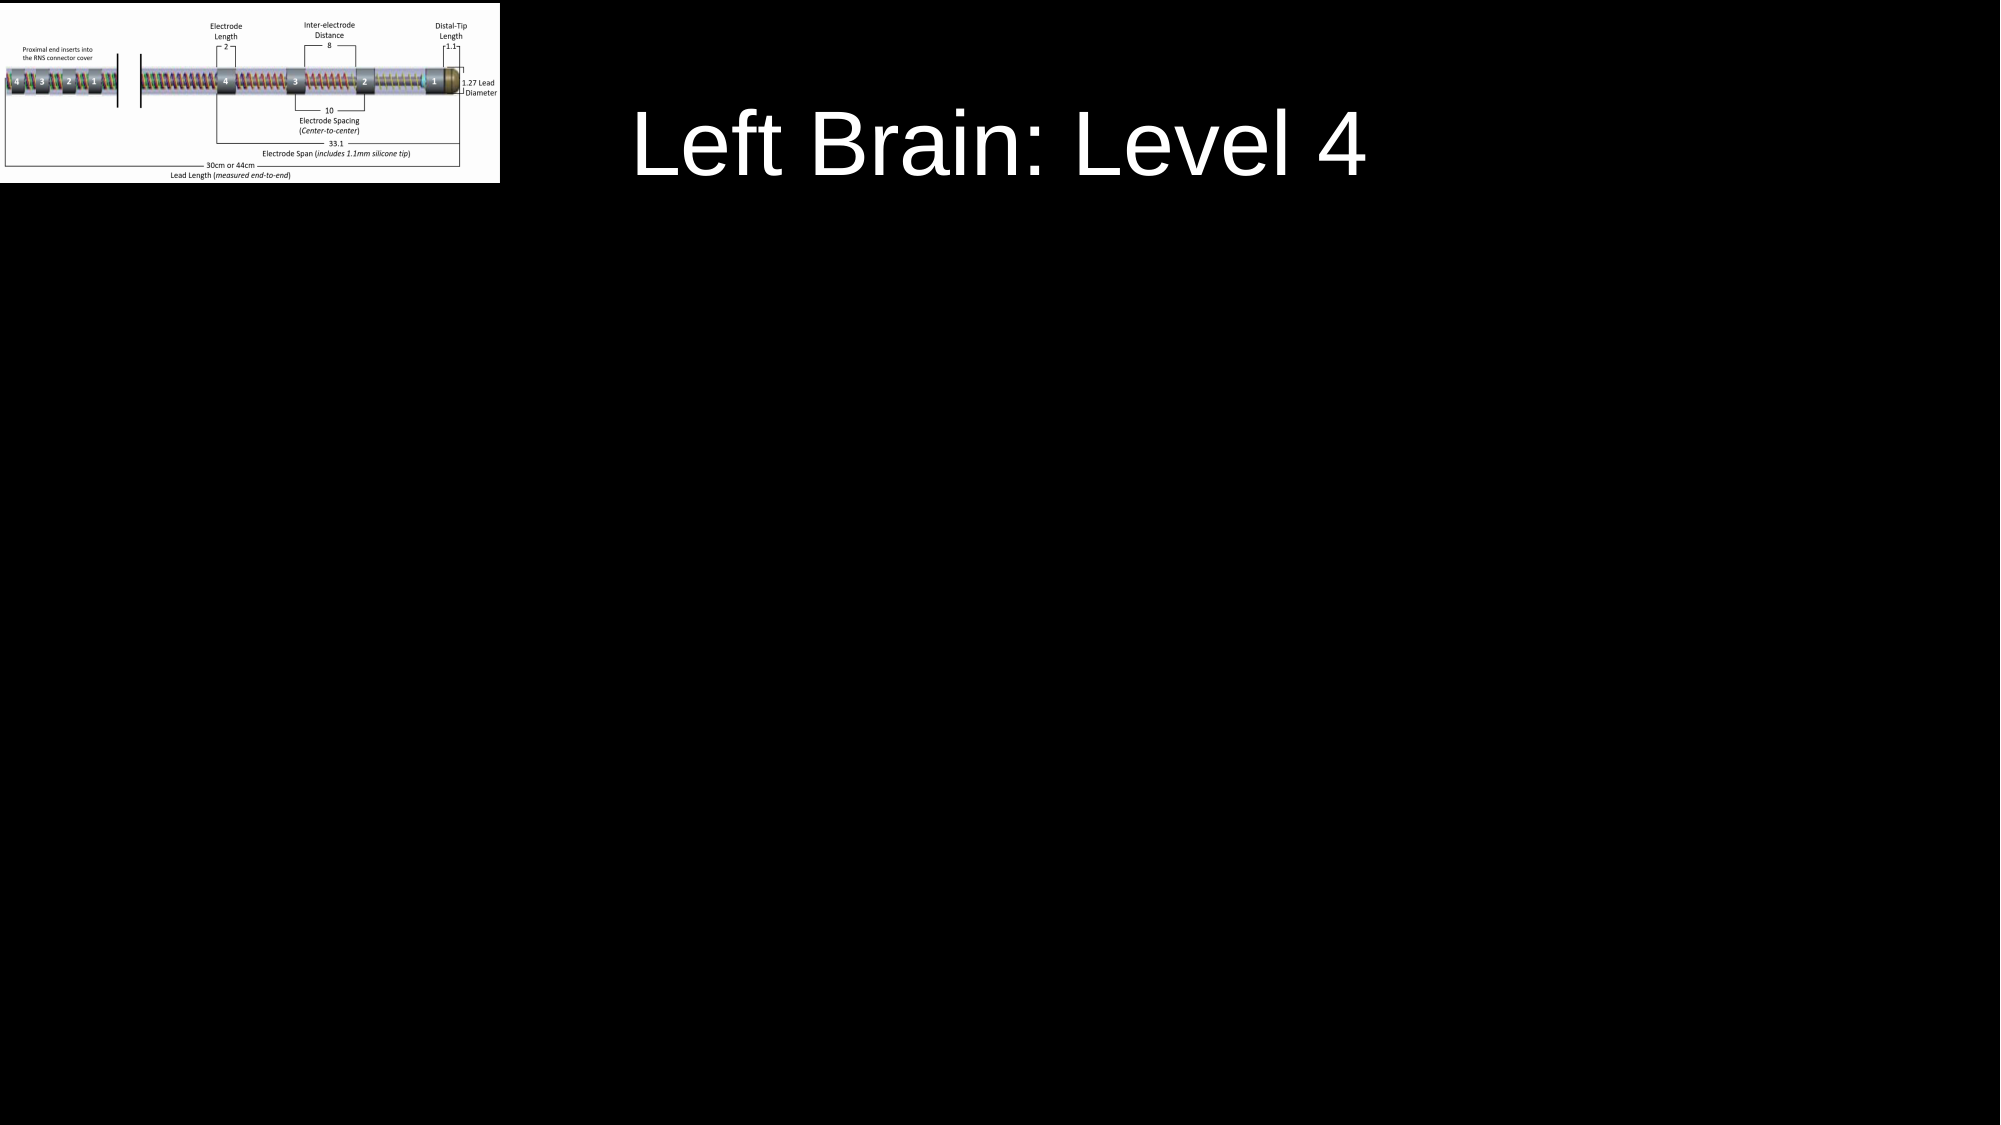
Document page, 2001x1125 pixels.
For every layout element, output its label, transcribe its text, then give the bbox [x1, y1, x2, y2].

picture [0, 3, 500, 183]
title Left Brain: Level 4 [99, 44, 1900, 233]
